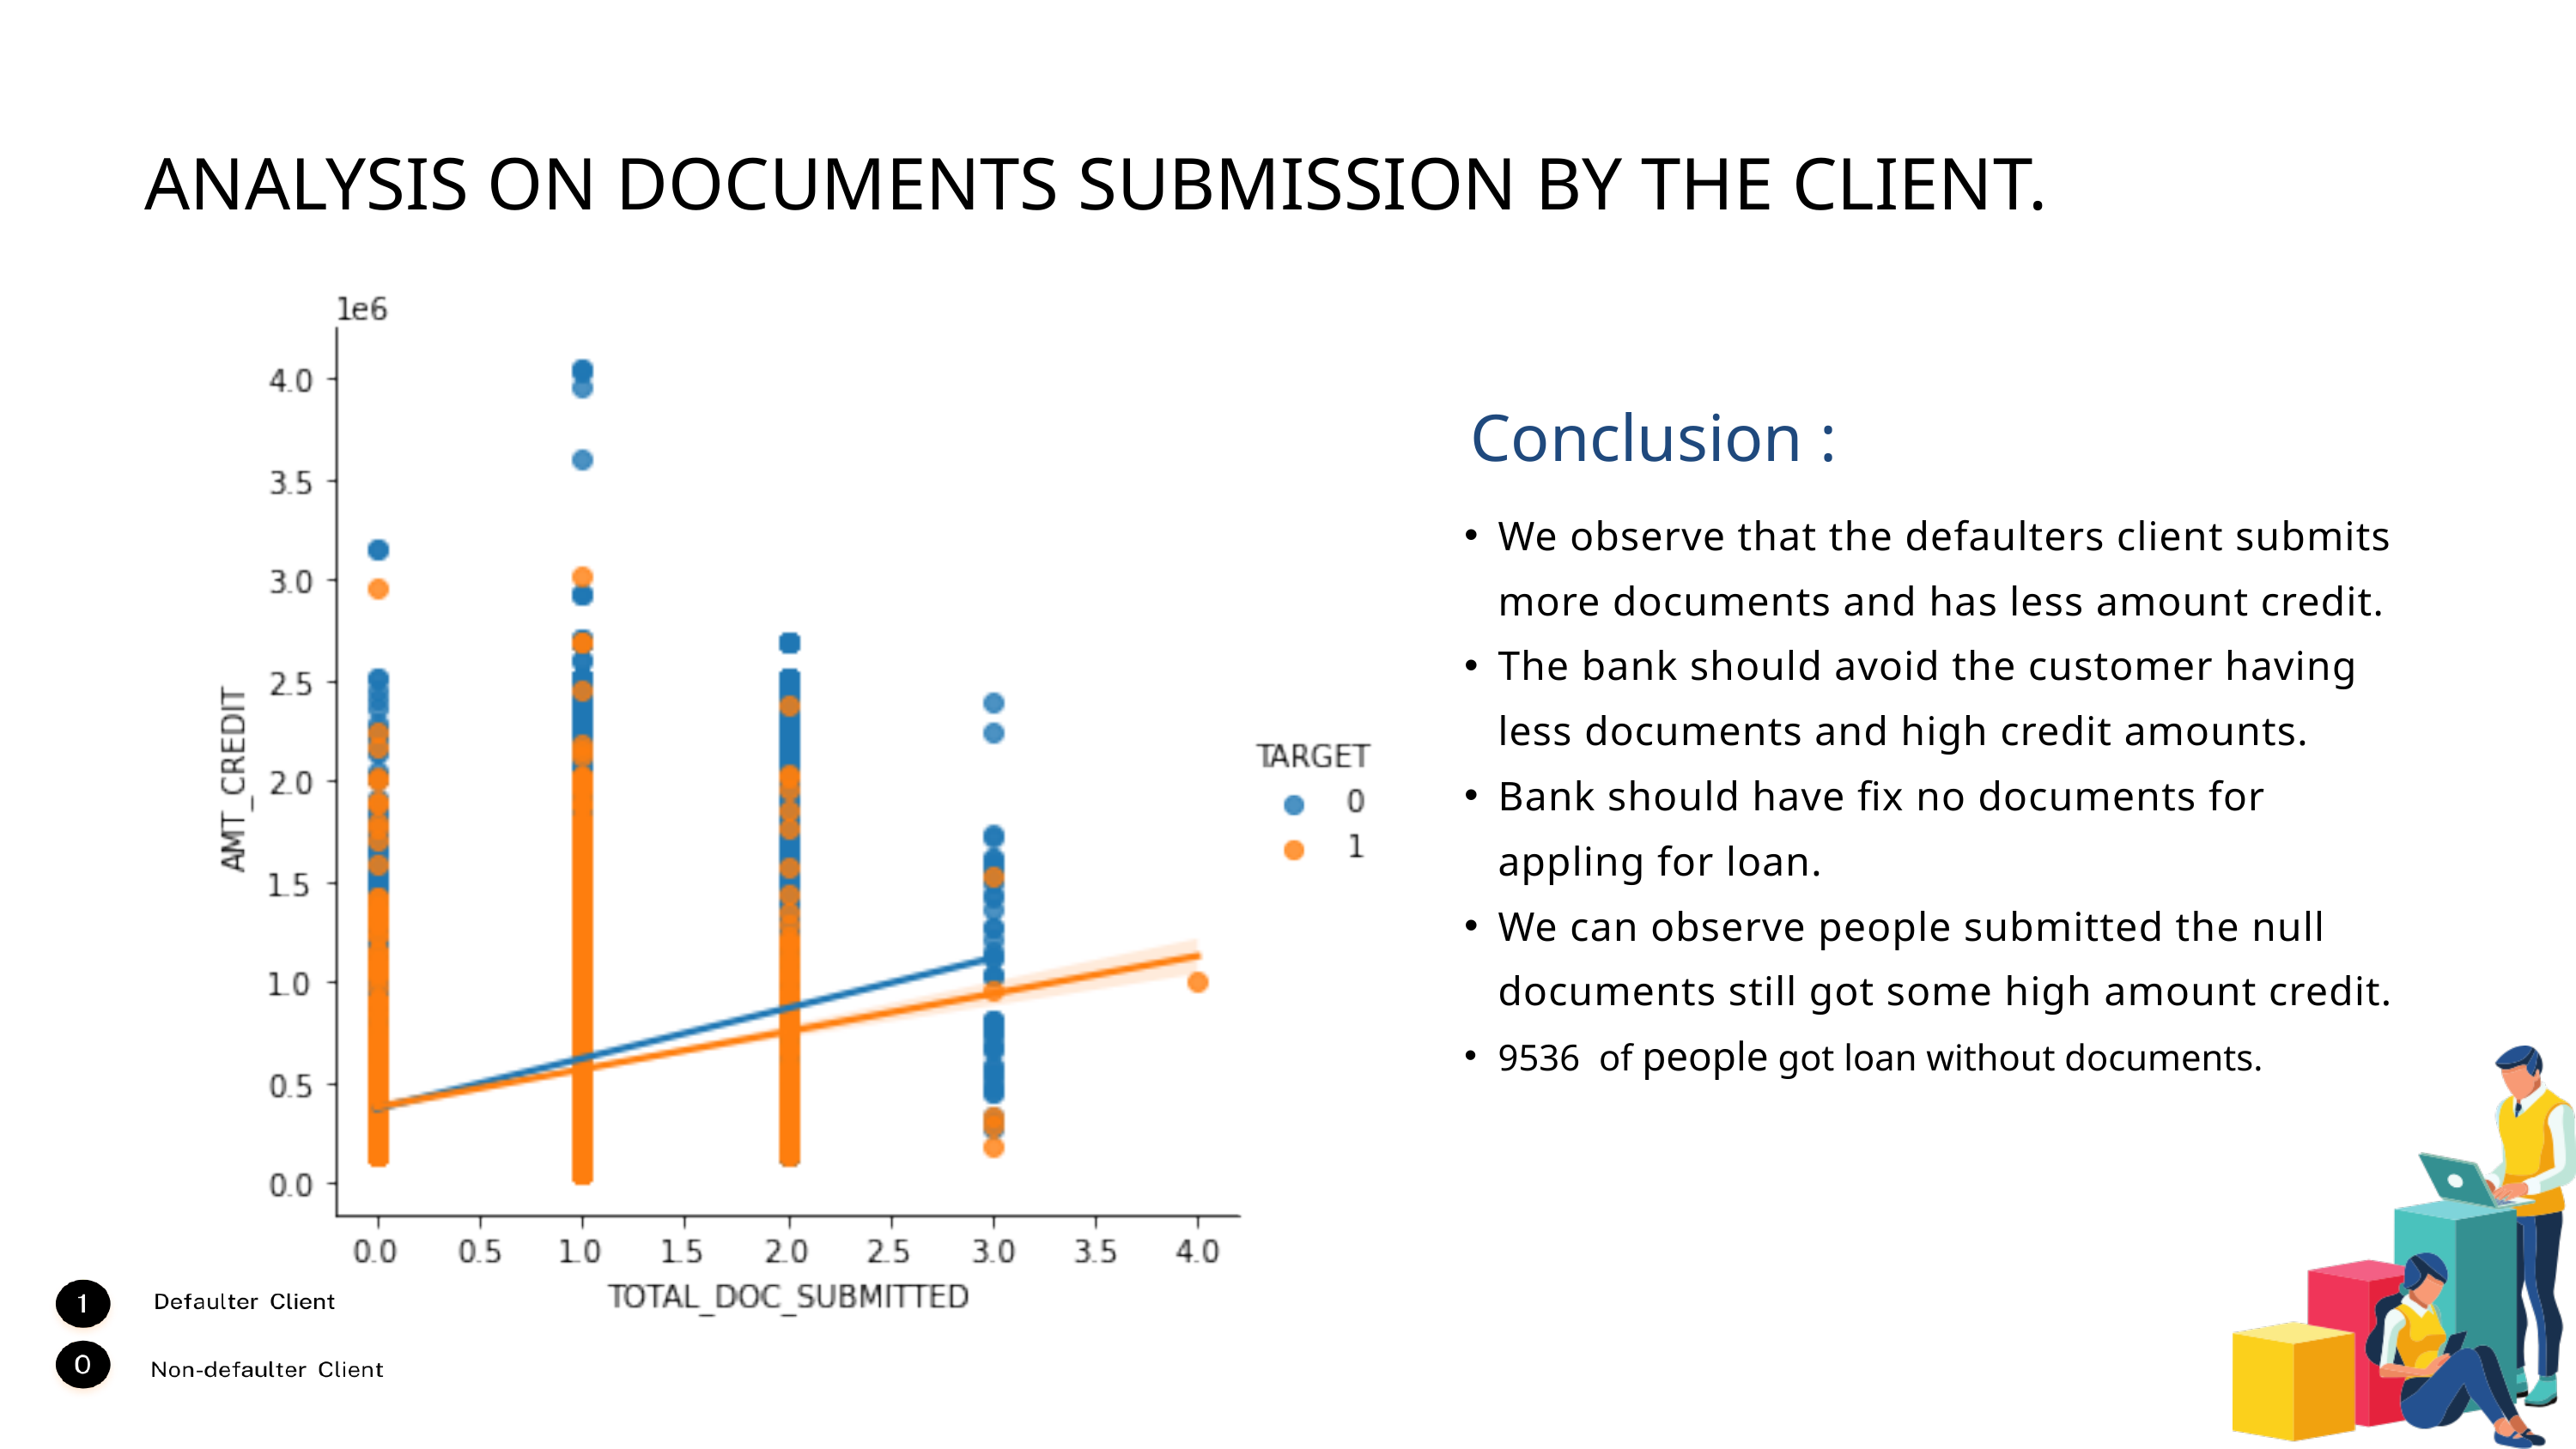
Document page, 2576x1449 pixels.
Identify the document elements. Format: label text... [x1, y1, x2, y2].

text_box We observe that the defaulters client submits more documents and has less amount credit. The bank should avoid the customer having less documents and high credit amounts. Bank should have fix no documents for appling for loan. We can observe people submitted the null documents still got some high amount credit. 9536 of people got loan without documents. [1431, 493, 2395, 1079]
text_box Conclusion : [1470, 423, 1884, 475]
picture [2233, 1046, 2576, 1449]
text_box ANALYSIS ON DOCUMENTS SUBMISSION BY THE CLIENT. [144, 153, 2136, 225]
picture [42, 276, 1400, 1406]
